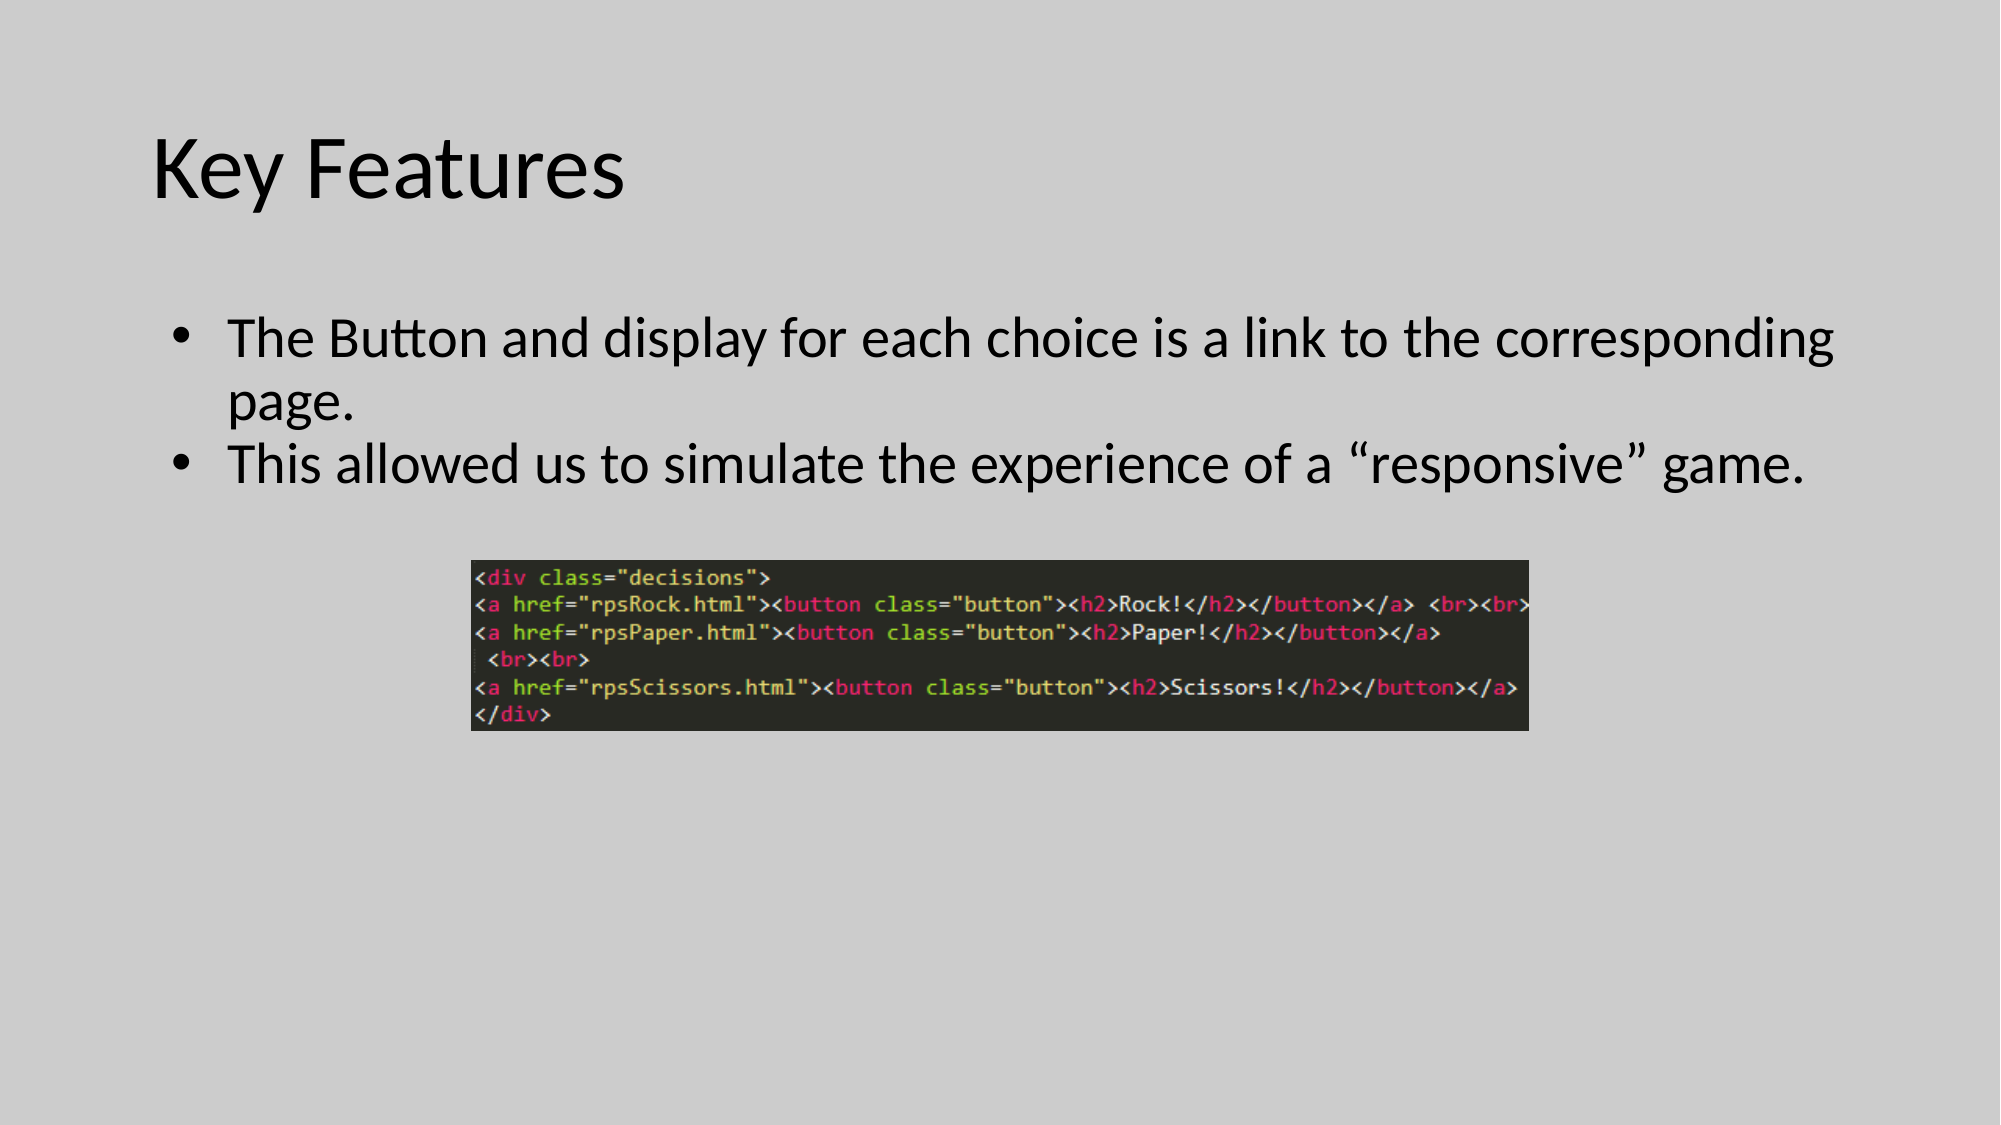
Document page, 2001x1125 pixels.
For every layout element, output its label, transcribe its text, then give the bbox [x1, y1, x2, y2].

list The Button and display for each choice is a link to the corresponding page. This allowed us to simulate the experience of a “responsive” game. [137, 299, 1863, 1014]
title Key Features [137, 59, 1863, 278]
picture [470, 559, 1530, 731]
